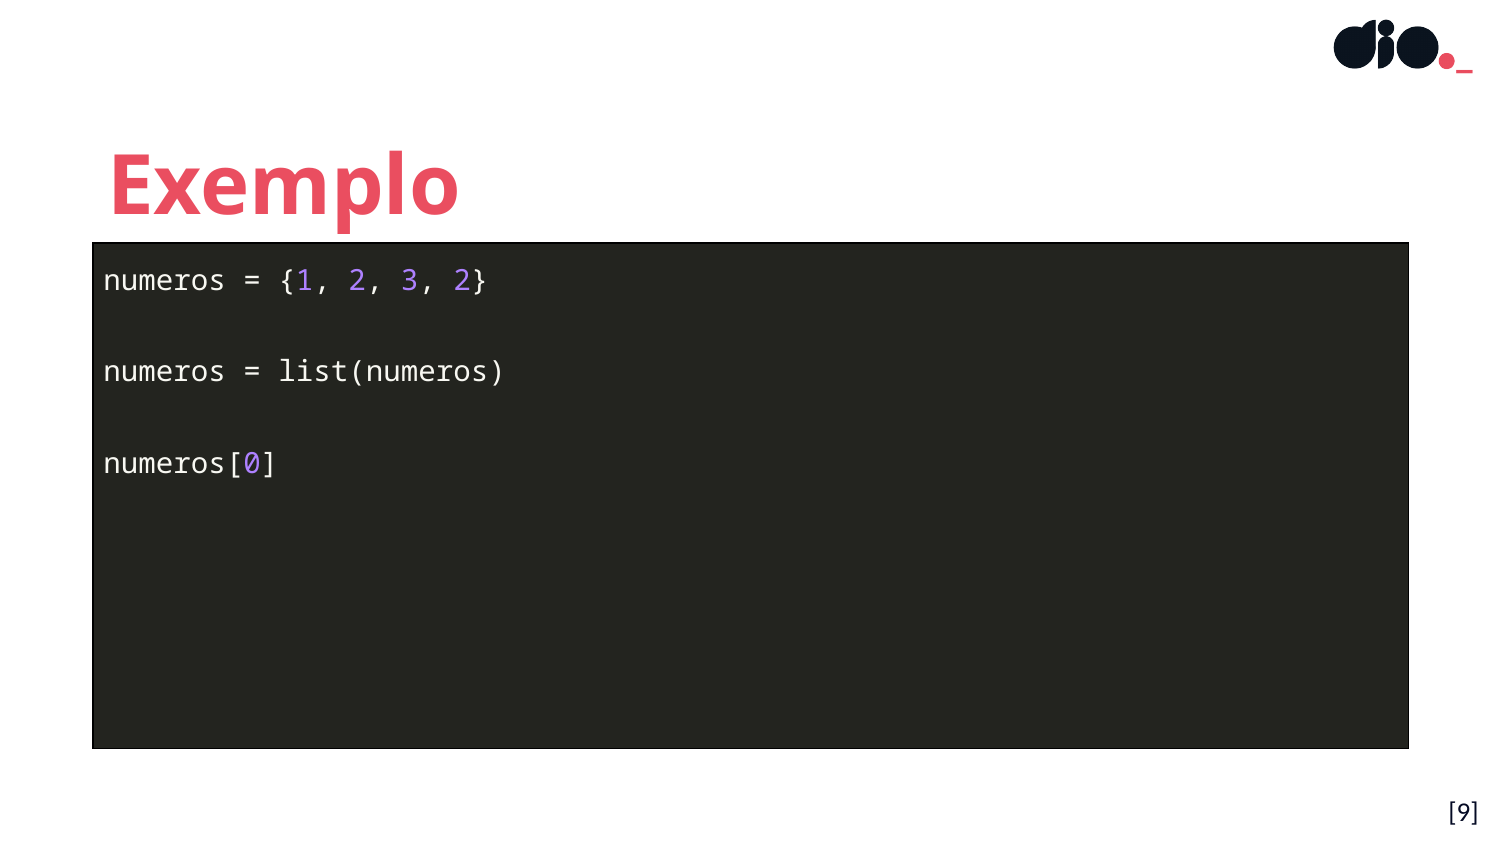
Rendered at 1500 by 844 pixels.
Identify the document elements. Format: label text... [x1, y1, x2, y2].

slide_number [‹#›] [1403, 779, 1494, 844]
table_header numeros = {1, 2, 3, 2} numeros = list(numeros) numeros[0] [94, 244, 1408, 748]
picture [1333, 19, 1473, 74]
text_box Exemplo [92, 104, 1408, 242]
